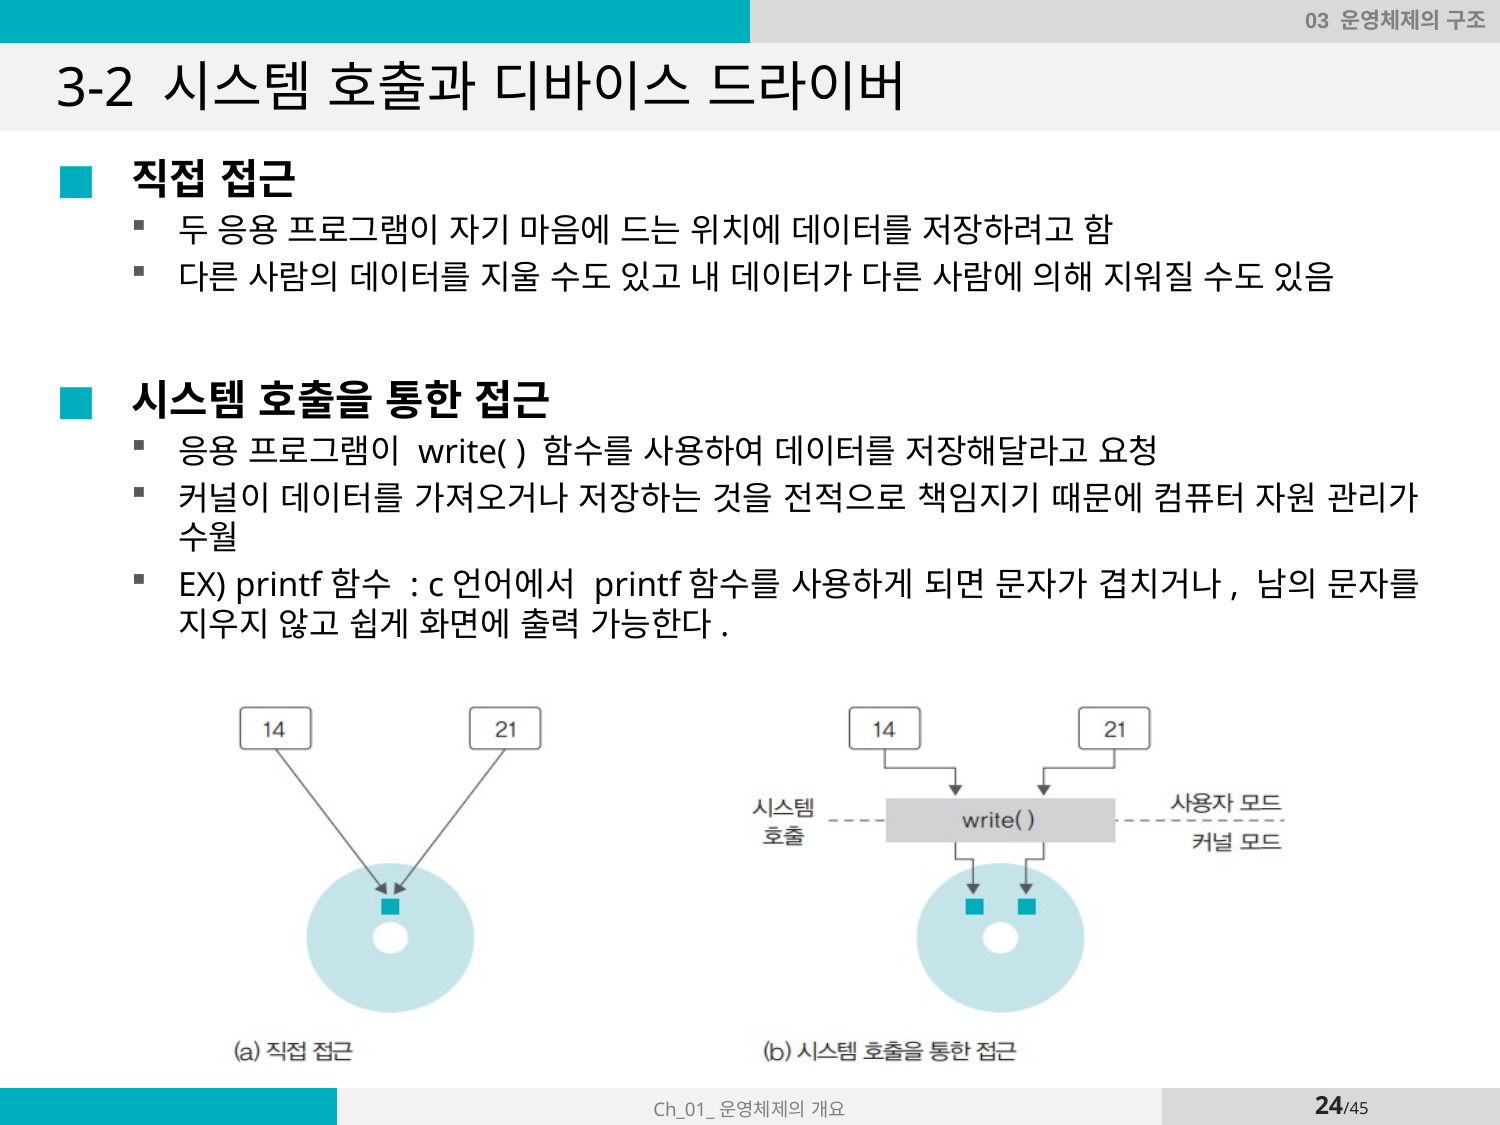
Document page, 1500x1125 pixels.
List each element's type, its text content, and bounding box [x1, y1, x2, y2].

text_box 03 운영체제의 구조 [1253, 0, 1500, 41]
picture [210, 692, 1289, 1071]
title 3-2 시스템 호출과 디바이스 드라이버 [41, 42, 1459, 128]
list 직접 접근 두 응용 프로그램이 자기 마음에 드는 위치에 데이터를 저장하려고 함 다른 사람의 데이터를 지울 수도 있고 내 데이터가 다른 사람에 의해 지워질 수도 있음 시스템 호출을 통한 접근 응용 프로그램이 write( ) 함수를 사용하여 데이터를 저장해달라고 요청 커널이 데이터를 가져오거나 저장하는 것을 전적으로 책임지기 때문에 컴퓨터 자원 관리가 수월 EX) printf함수 : c언어에서 printf함수를 사용하게 되면 문자가 겹치거나, 남의 문자를 지우지 않고 쉽게 화면에 출력 가능한다. [41, 144, 1436, 1020]
